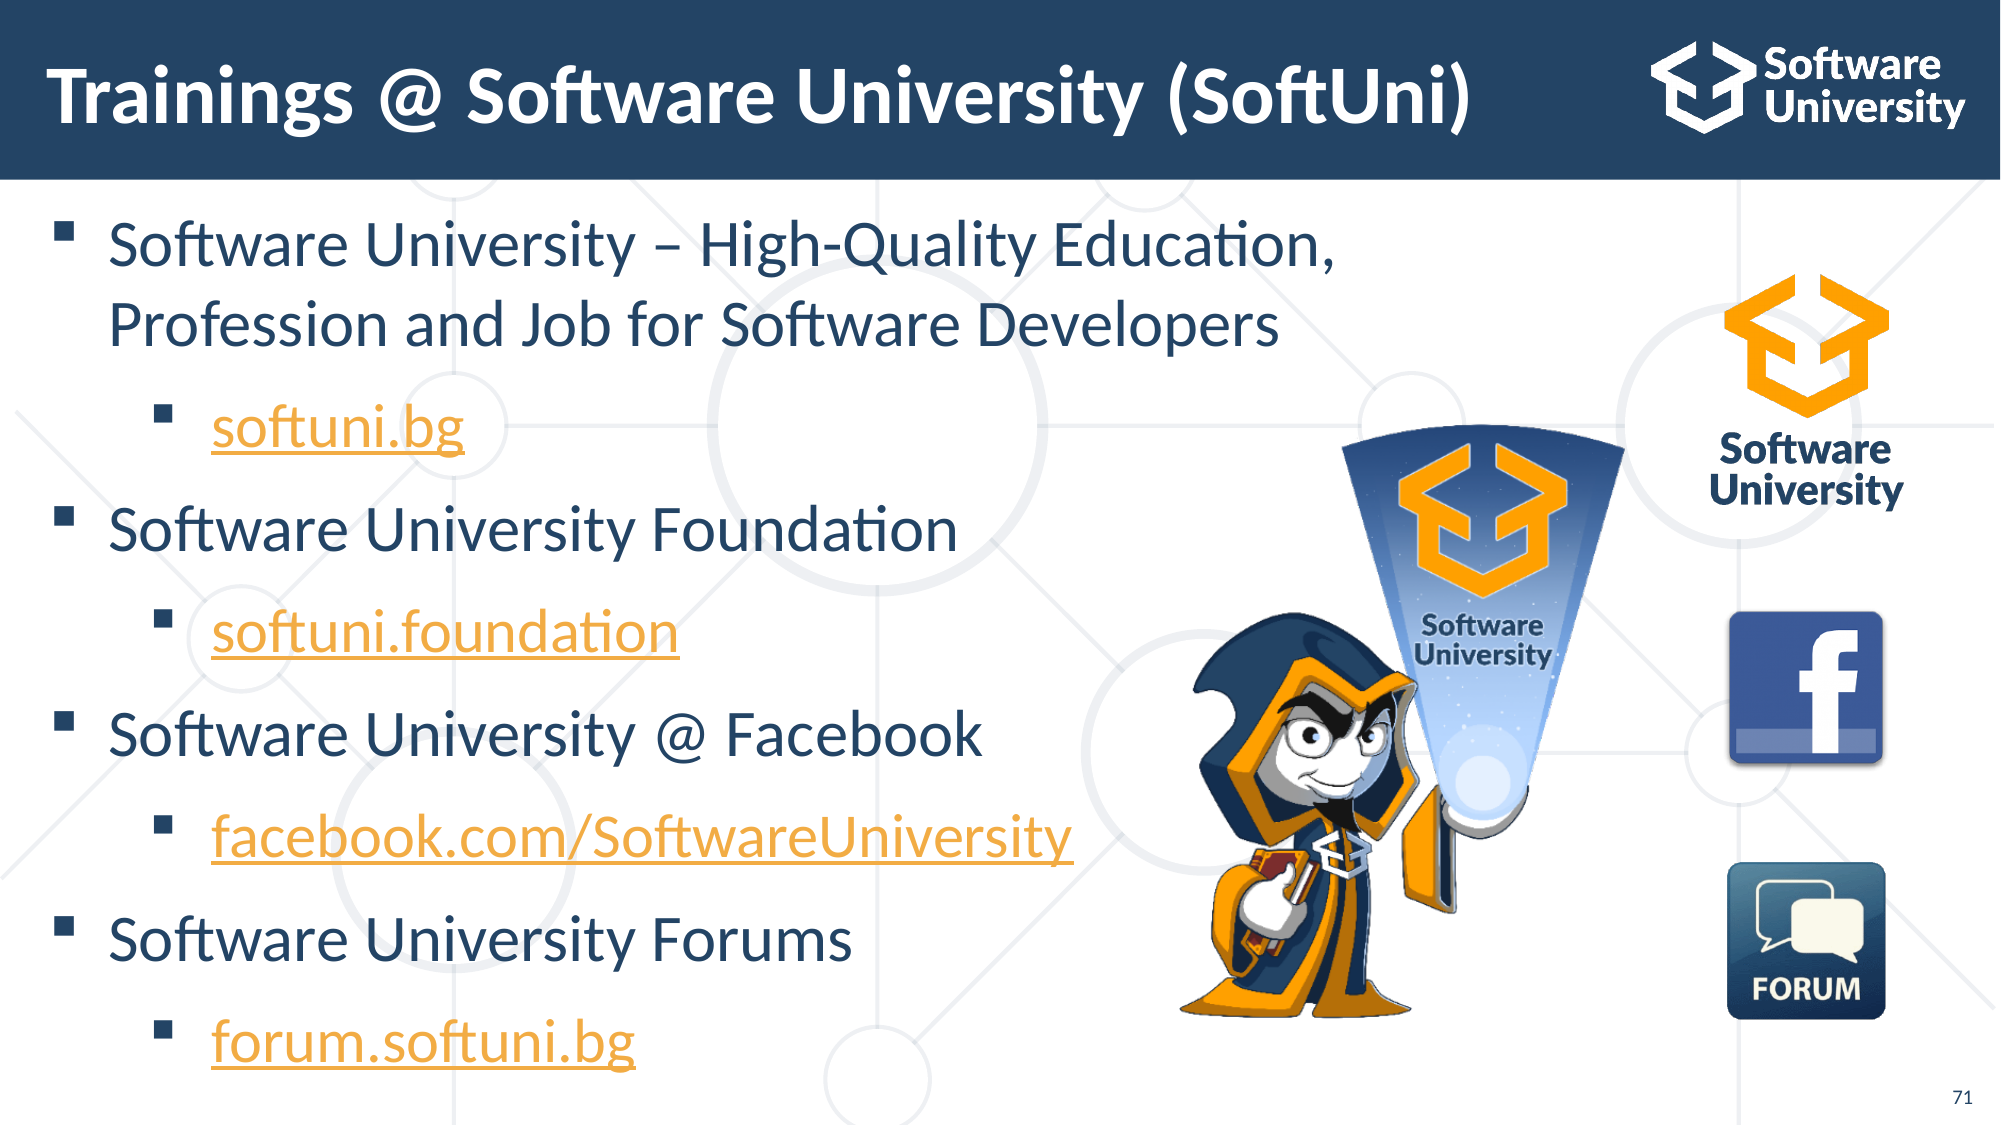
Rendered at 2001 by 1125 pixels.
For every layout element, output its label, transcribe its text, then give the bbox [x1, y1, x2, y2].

text_box 71 [1927, 1067, 1989, 1117]
picture [1651, 41, 1966, 134]
list Software University – High-Quality Education, Profession and Job for Software Developers softuni.bg Software University Foundation softuni.foundation Software University @ Facebook facebook.com/SoftwareUniversity Software University Forums forum.softuni.bg [31, 193, 1458, 1094]
picture [1458, 423, 1627, 1020]
picture [1708, 274, 1904, 517]
picture [1726, 861, 1886, 1020]
title Trainings @ Software University (SoftUni) [28, 17, 1627, 163]
picture [1723, 605, 1889, 773]
